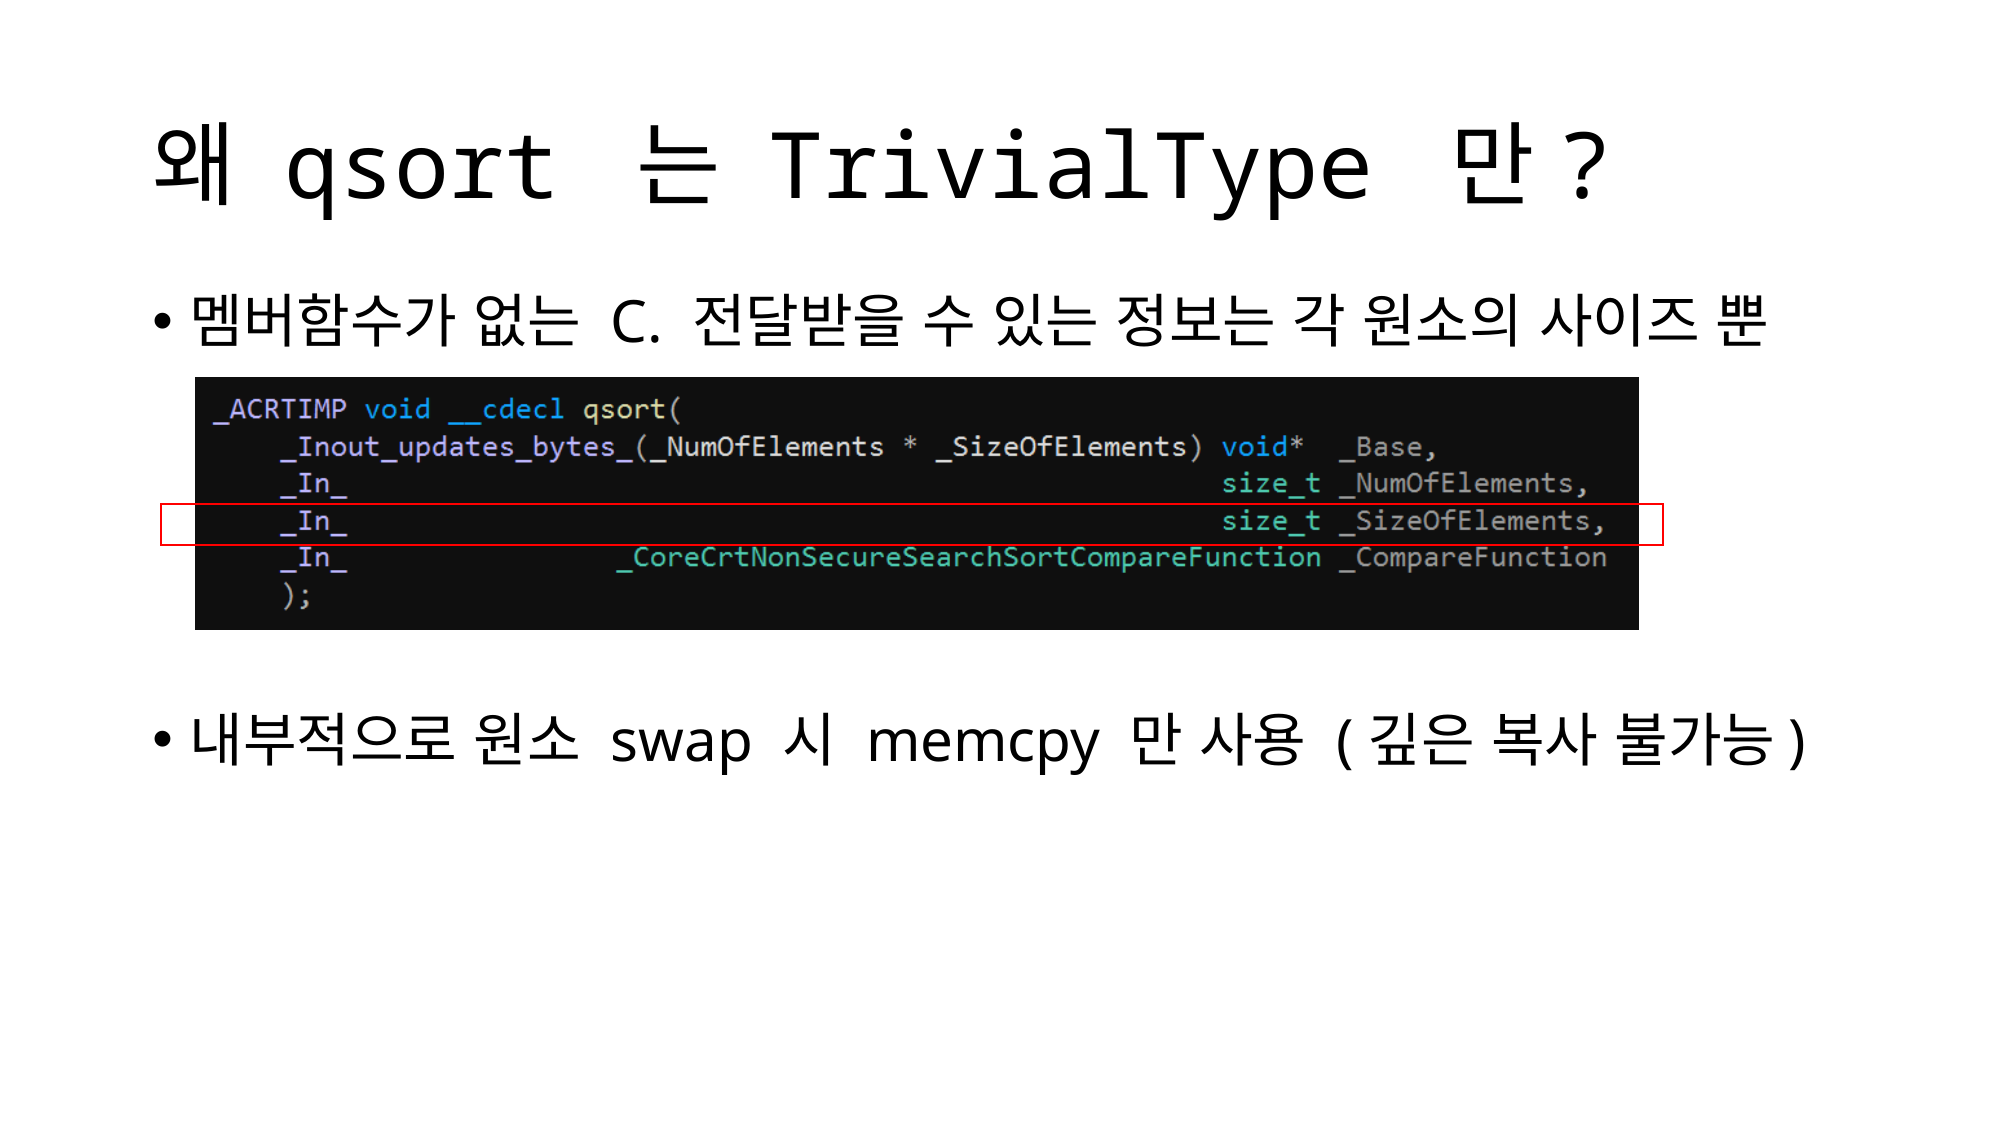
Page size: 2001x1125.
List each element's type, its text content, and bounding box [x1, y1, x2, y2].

title 왜 qsort 는 TrivialType 만? [137, 59, 1863, 278]
list 멤버함수가 없는 C. 전달받을 수 있는 정보는 각 원소의 사이즈 뿐 내부적으로 원소 swap 시 memcpy 만 사용 (깊은 복사 불가능) [137, 284, 1863, 1125]
text_box [1639, 503, 1664, 546]
picture [195, 377, 1639, 630]
text_box [160, 503, 195, 546]
